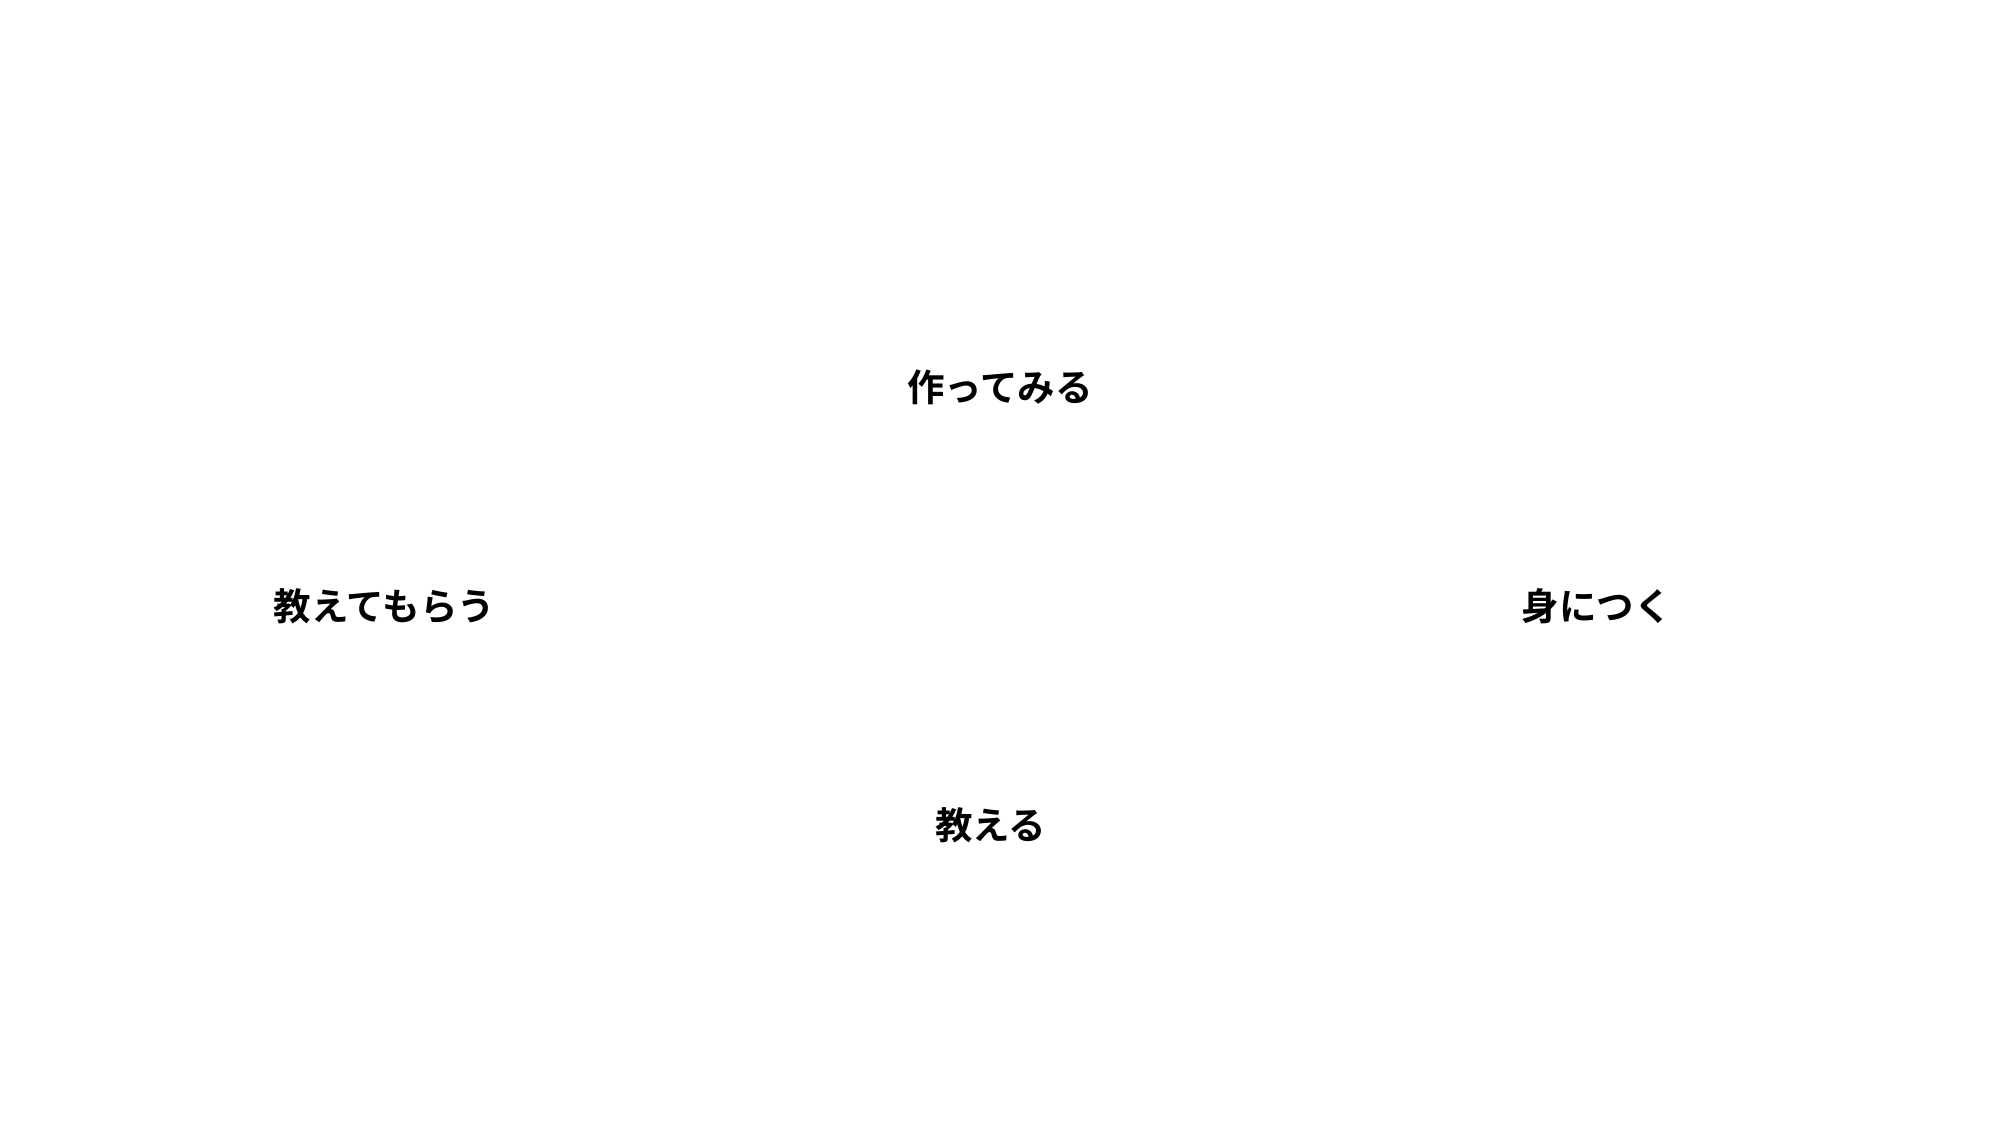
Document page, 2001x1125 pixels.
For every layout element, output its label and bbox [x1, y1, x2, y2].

text_box [197, 214, 1785, 996]
